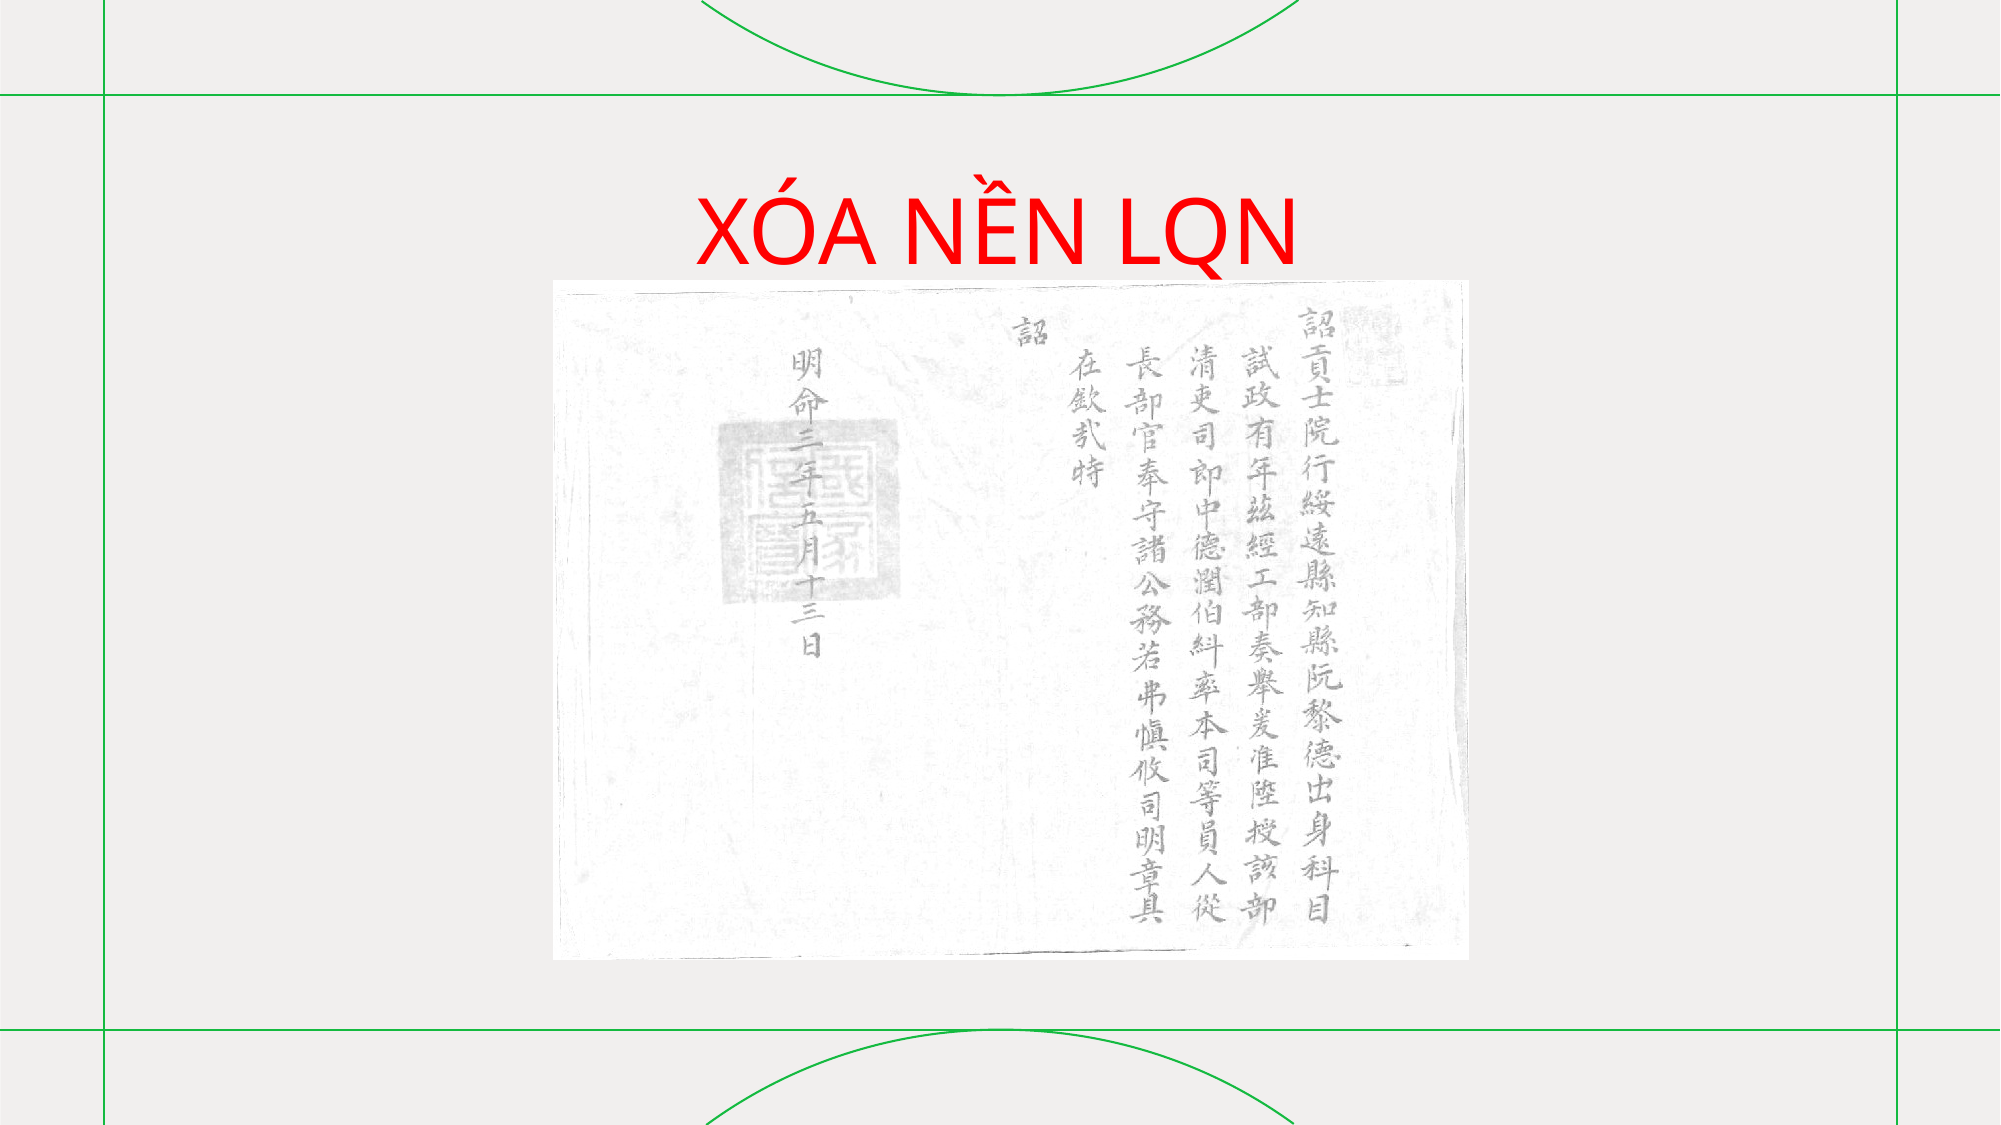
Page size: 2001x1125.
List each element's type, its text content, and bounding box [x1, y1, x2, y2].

title XÓA NỀN LQN [137, 119, 1863, 337]
picture [553, 280, 1469, 960]
